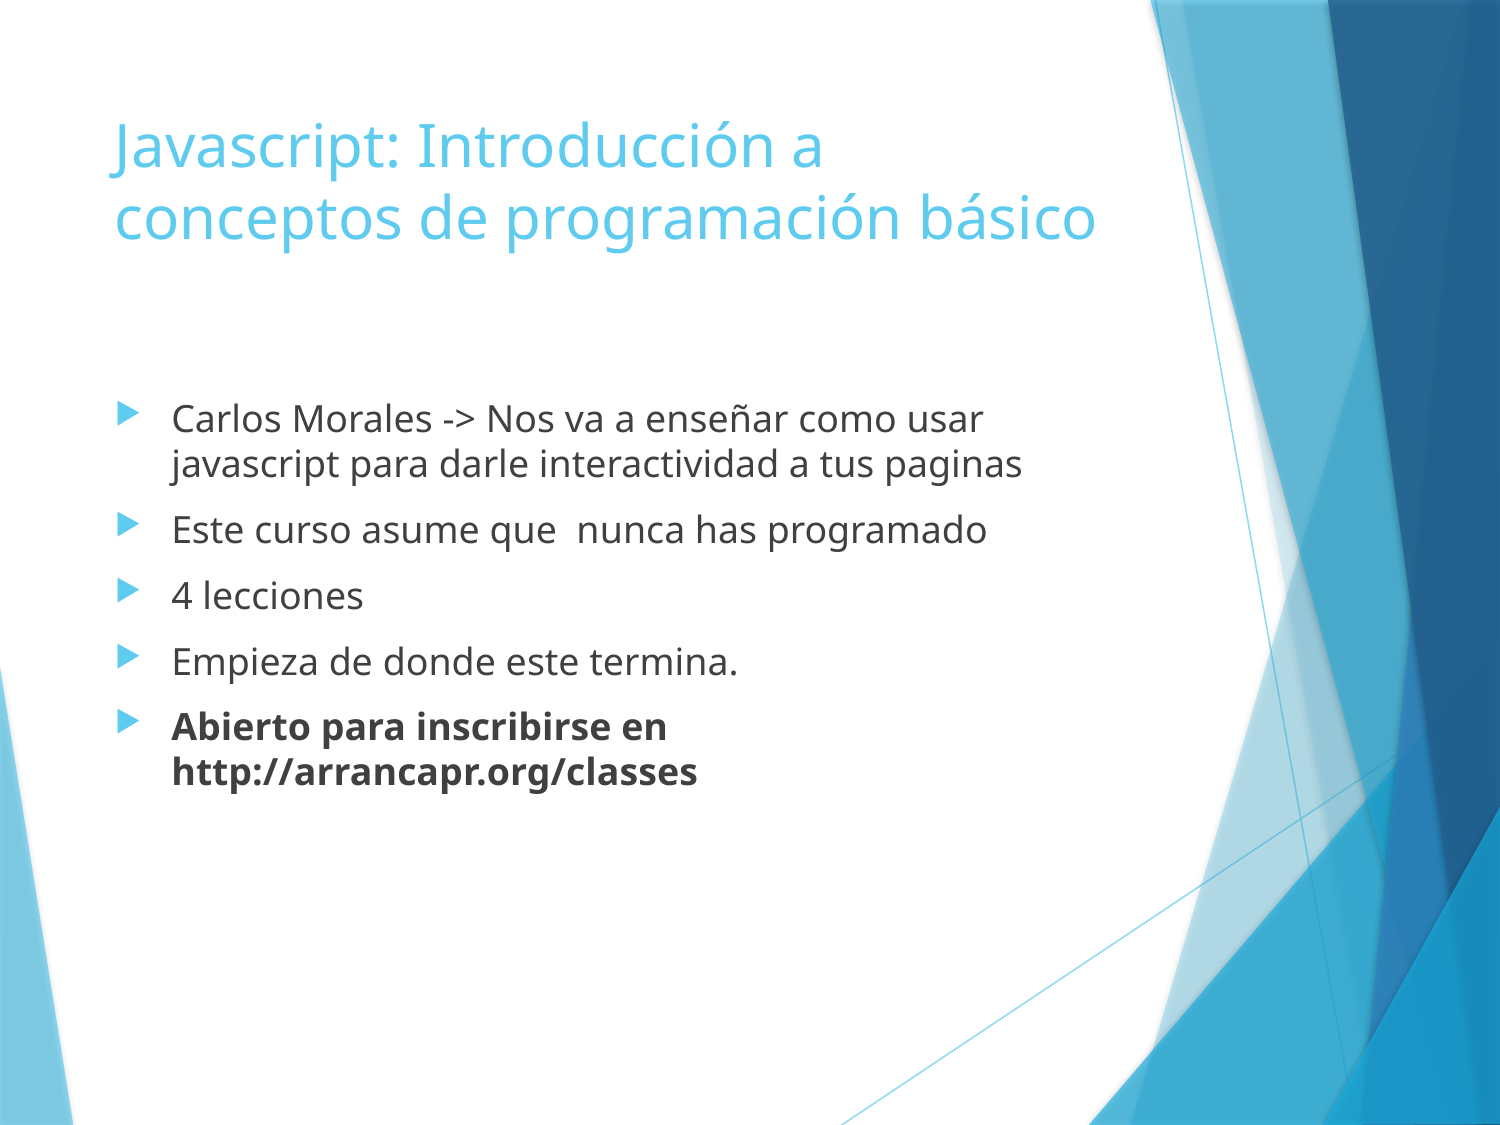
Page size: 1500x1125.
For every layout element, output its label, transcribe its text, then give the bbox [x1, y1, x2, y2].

title Javascript: Introducción a conceptos de programación básico [99, 99, 1142, 317]
list Carlos Morales -> Nos va a enseñar como usar javascript para darle interactividad a tus paginas Este curso asume que nunca has programado 4 lecciones Empieza de donde este termina. Abierto para inscribirse en http://arrancapr.org/classes [99, 387, 1142, 1025]
